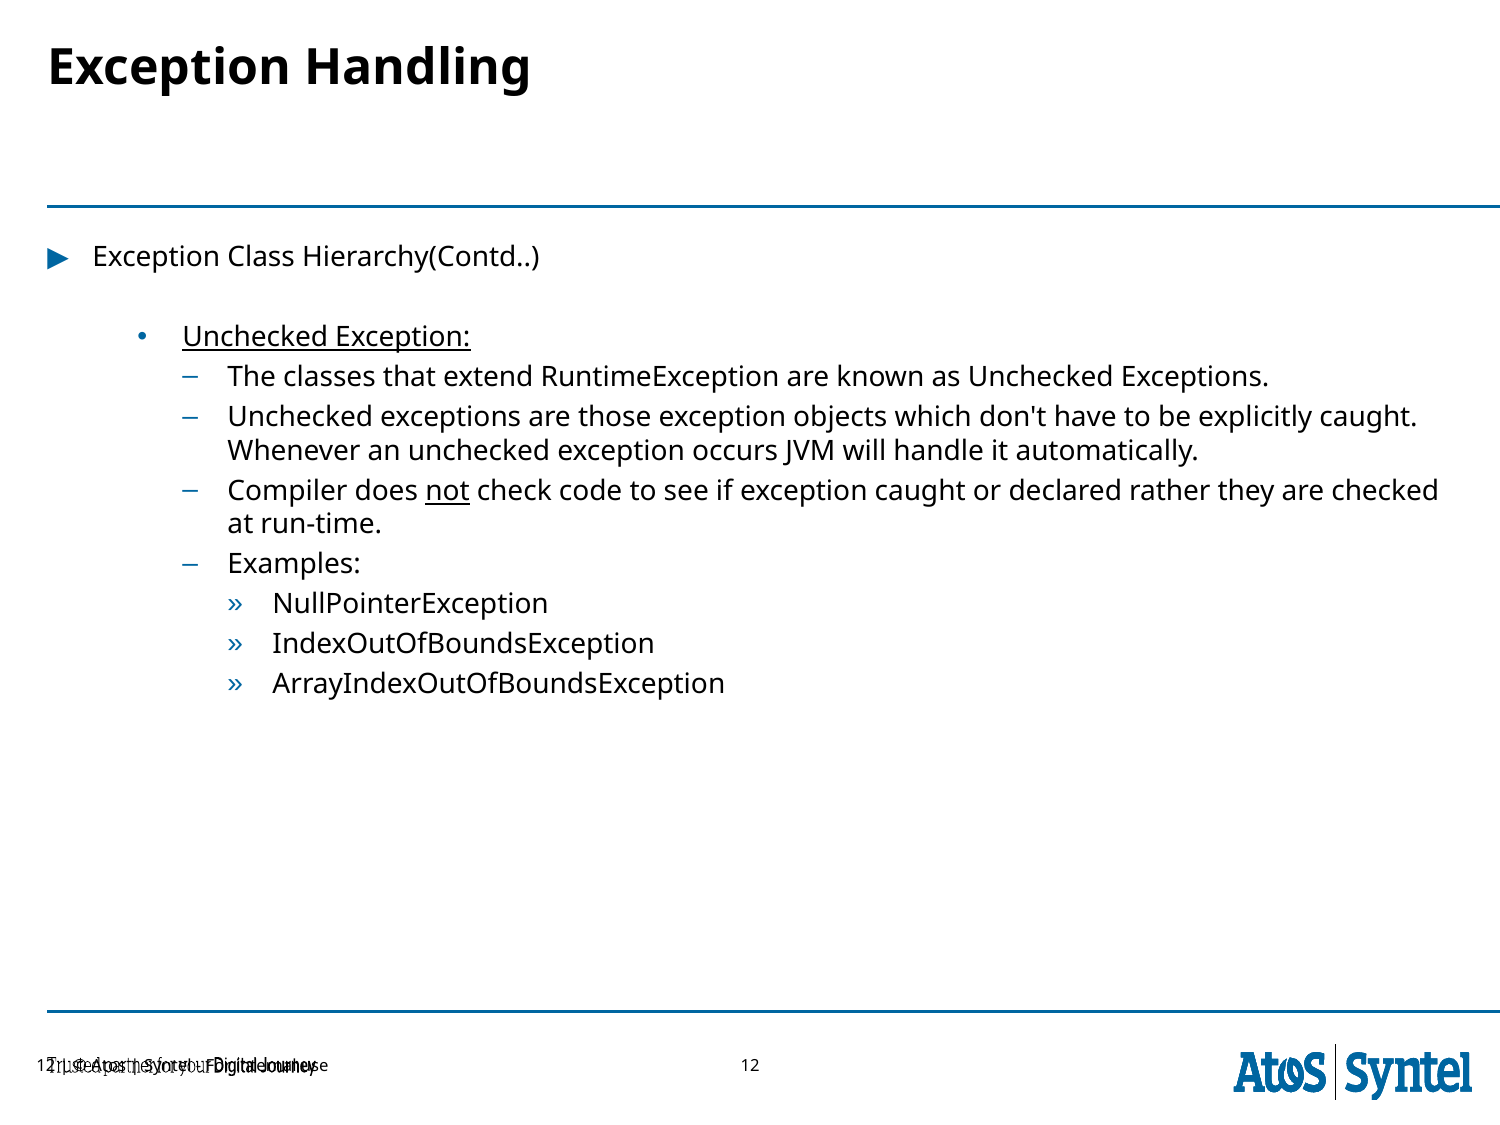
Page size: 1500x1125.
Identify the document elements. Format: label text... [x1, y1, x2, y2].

title Exception Handling [47, 26, 1471, 185]
list Exception Class Hierarchy(Contd..) Unchecked Exception: The classes that extend RuntimeException are known as Unchecked Exceptions. Unchecked exceptions are those exception objects which don't have to be explicitly caught. Whenever an unchecked exception occurs JVM will handle it automatically. Compiler does not check code to see if exception caught or declared rather they are checked at run-time. Examples: NullPointerException IndexOutOfBoundsException ArrayIndexOutOfBoundsException [47, 238, 1471, 983]
